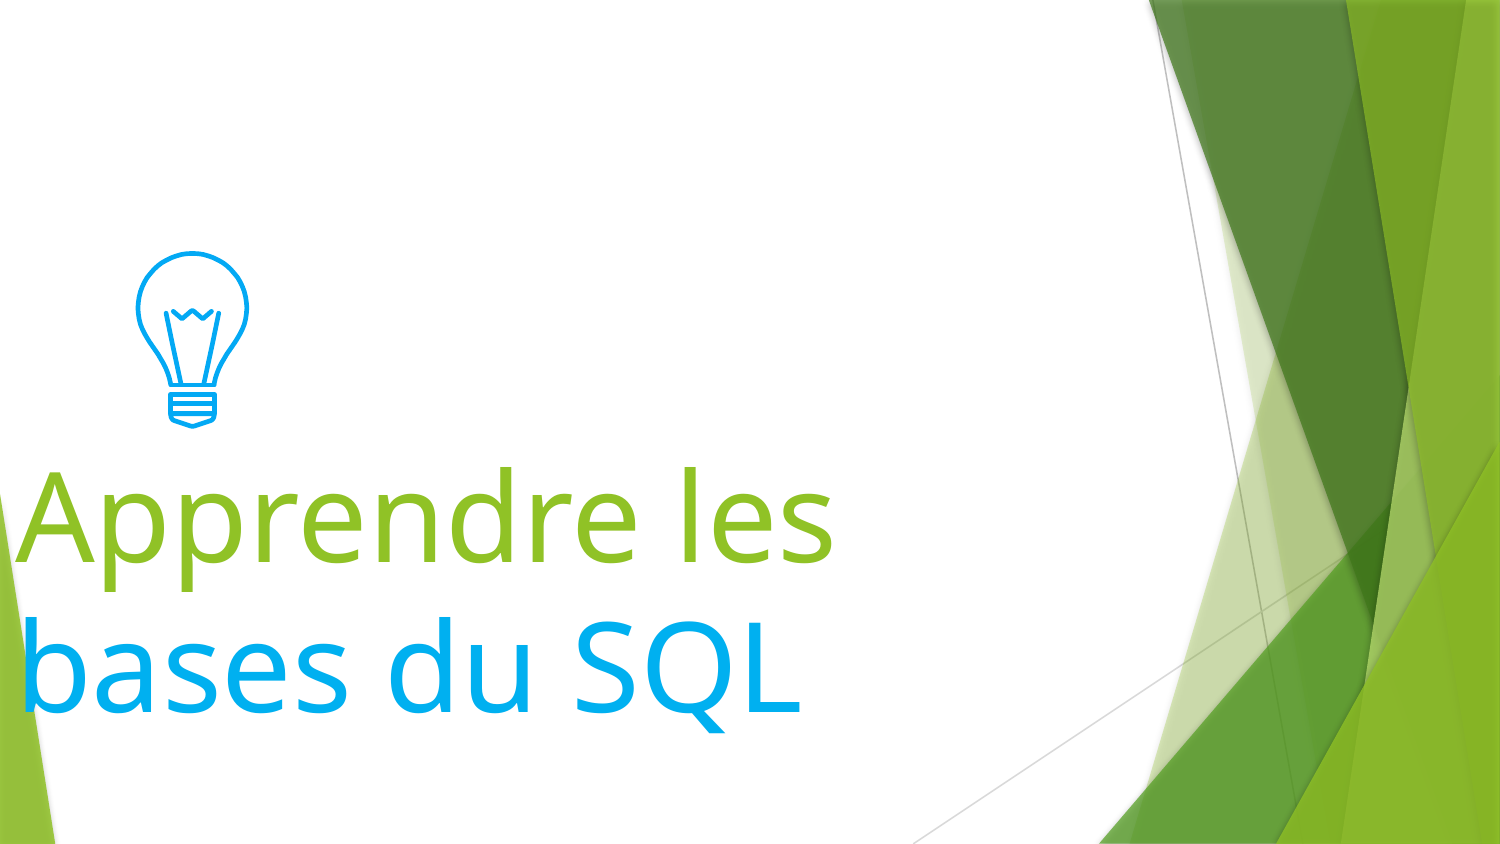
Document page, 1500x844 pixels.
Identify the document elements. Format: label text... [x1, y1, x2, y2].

title Apprendre les bases du SQL [0, 300, 1222, 753]
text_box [137, 252, 248, 427]
